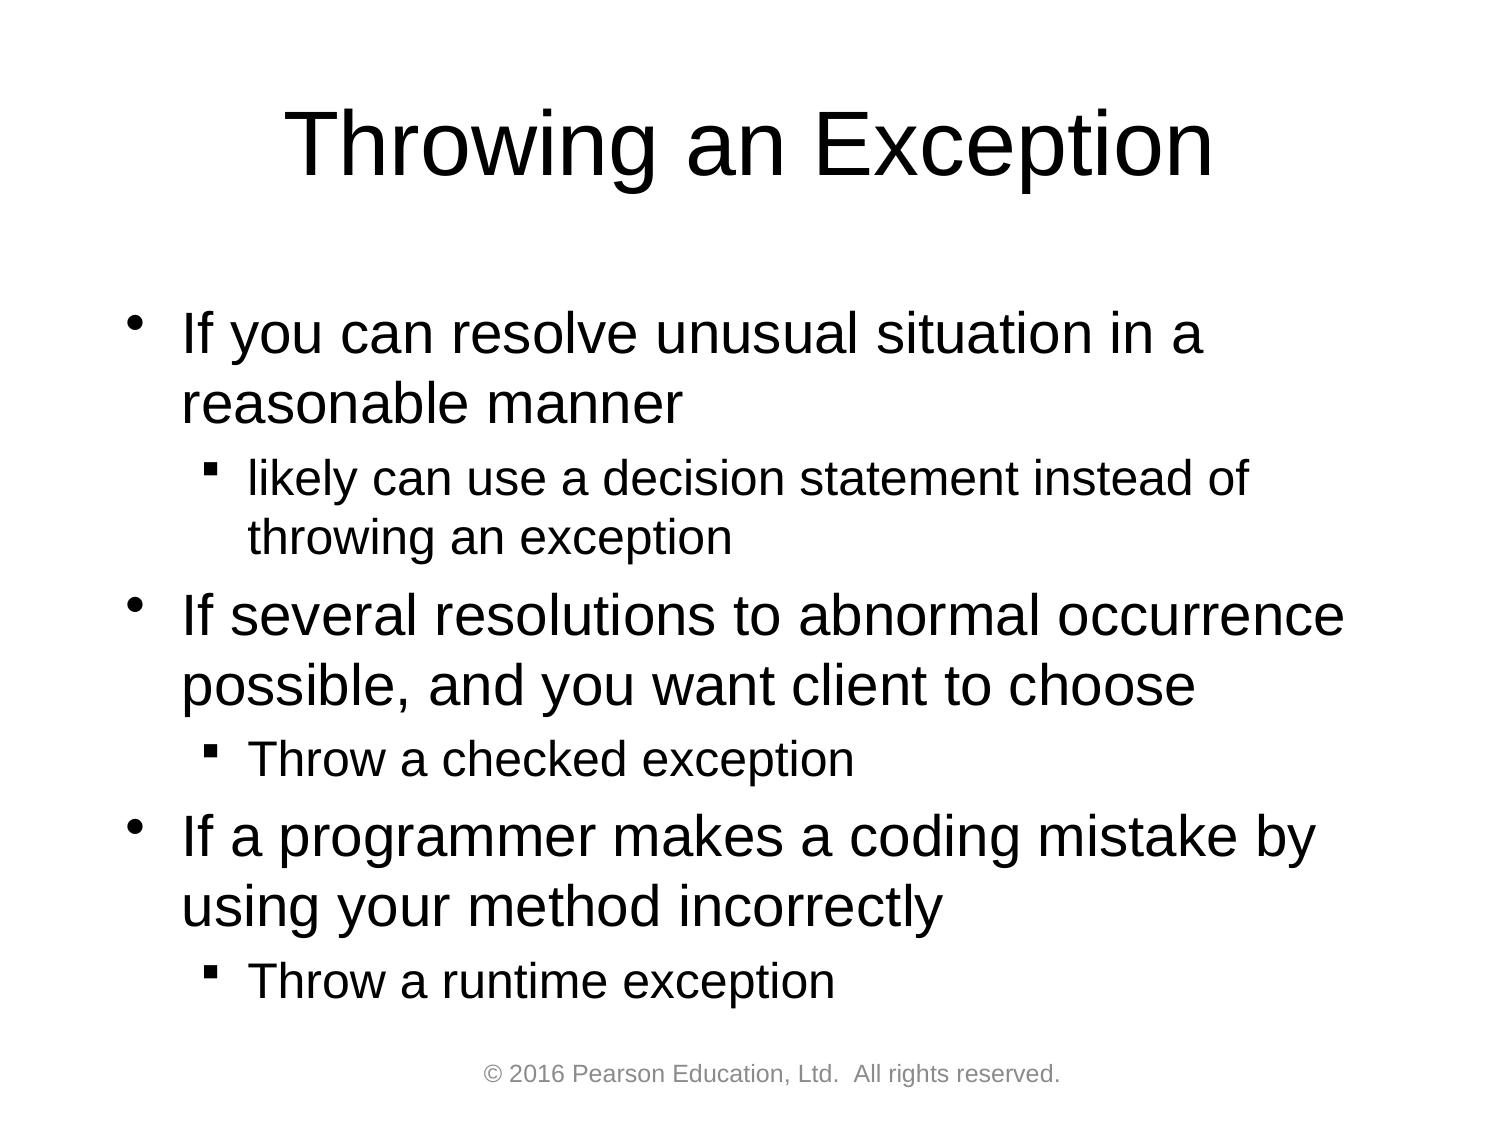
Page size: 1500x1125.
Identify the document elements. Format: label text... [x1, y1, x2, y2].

list If you can resolve unusual situation in a reasonable manner likely can use a decision statement instead of throwing an exception If several resolutions to abnormal occurrence possible, and you want client to choose Throw a checked exception If a programmer makes a coding mistake by using your method incorrectly Throw a runtime exception [110, 287, 1421, 1023]
footer © 2016 Pearson Education, Ltd. All rights reserved. [112, 1042, 1434, 1103]
title Throwing an Exception [75, 45, 1425, 233]
